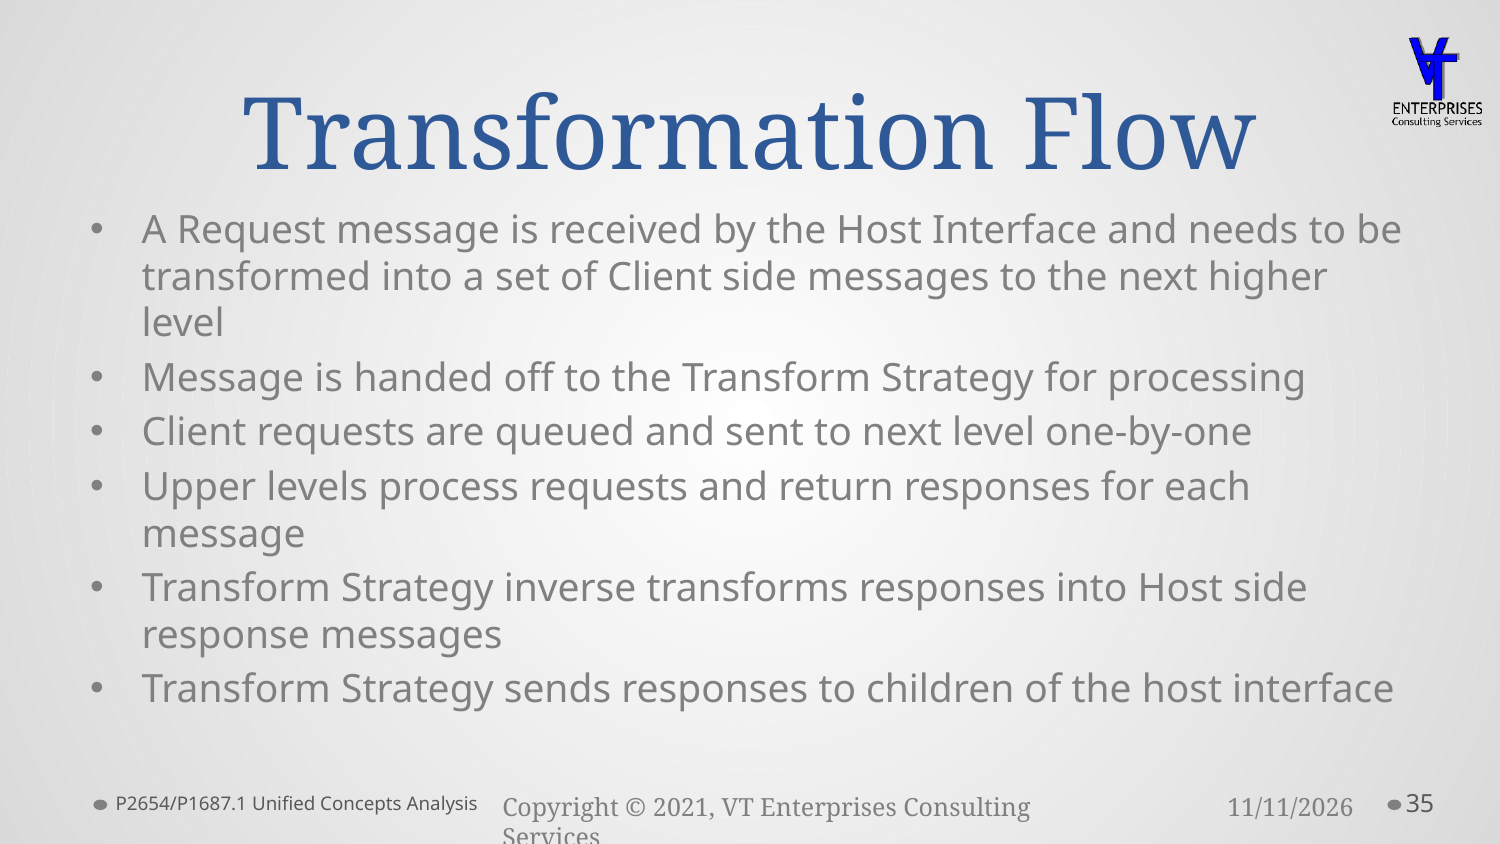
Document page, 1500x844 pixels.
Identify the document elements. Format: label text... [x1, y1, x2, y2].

title Transformation Flow [75, 0, 1425, 196]
picture [1425, 37, 1482, 127]
slide_number 35 [1401, 782, 1494, 827]
list A Request message is received by the Host Interface and needs to be transformed into a set of Client side messages to the next higher level Message is handed off to the Transform Strategy for processing Client requests are queued and sent to next level one-by-one Upper levels process requests and return responses for each message Transform Strategy inverse transforms responses into Host side response messages Transform Strategy sends responses to children of the host interface [75, 196, 1425, 754]
footer P2654/P1687.1 Unified Concepts Analysis [108, 782, 550, 827]
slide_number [1212, 784, 1387, 827]
